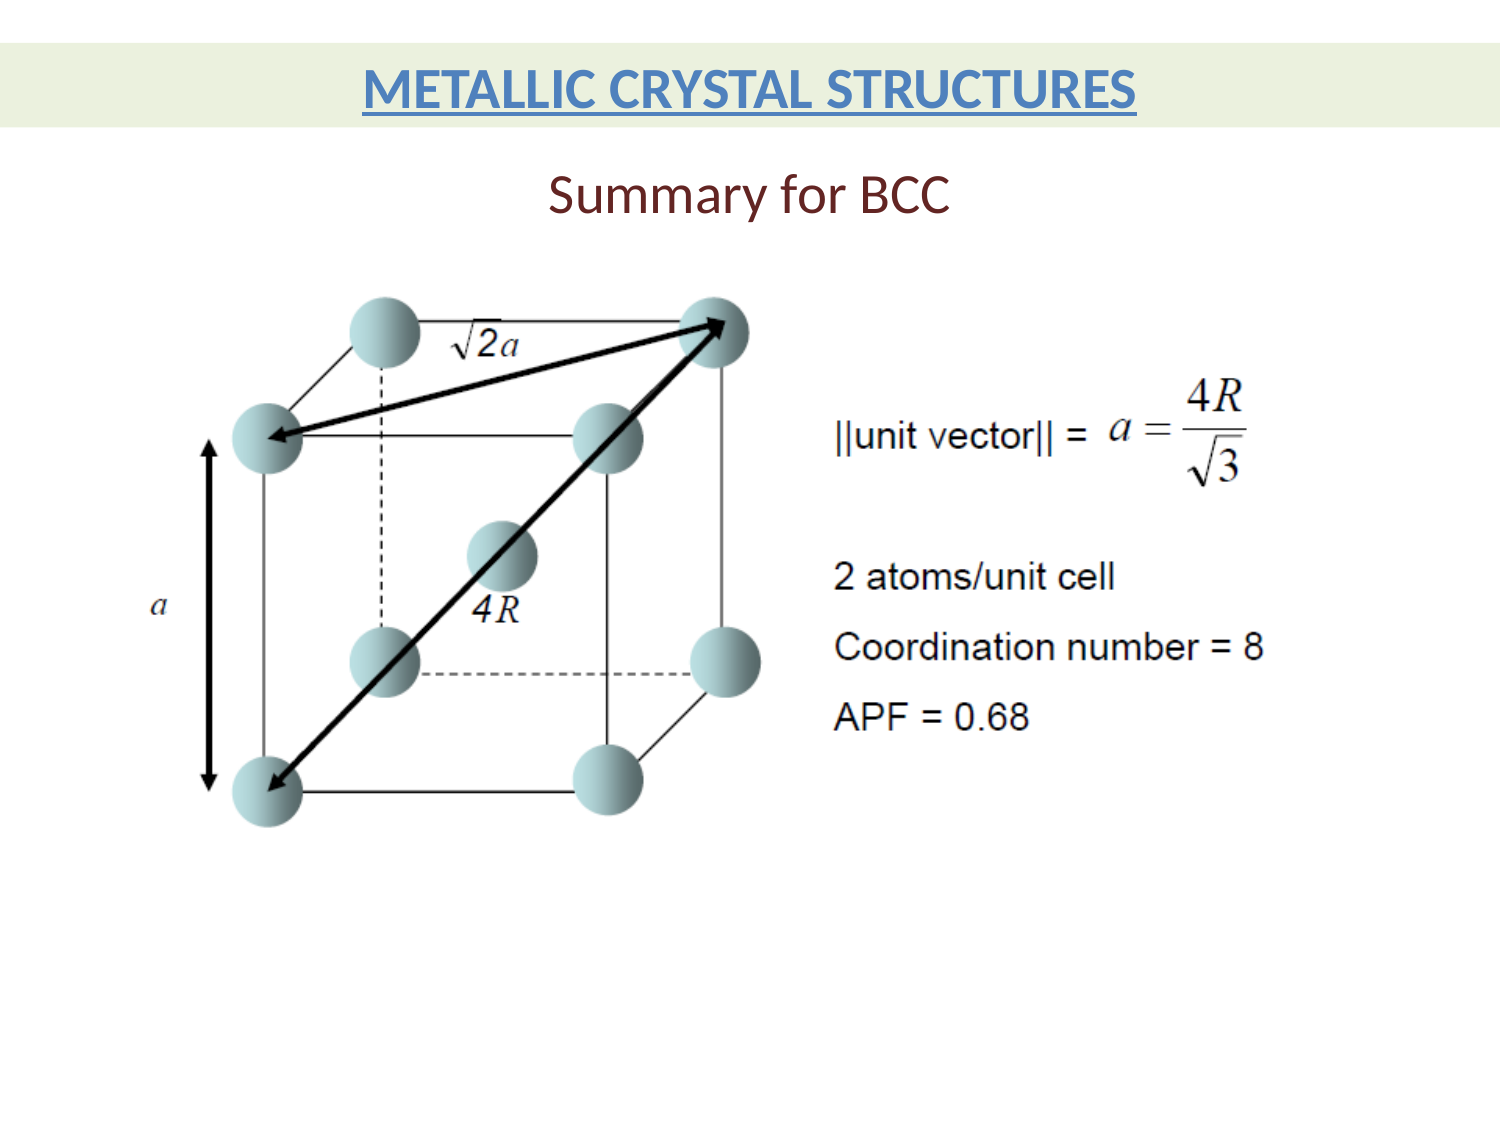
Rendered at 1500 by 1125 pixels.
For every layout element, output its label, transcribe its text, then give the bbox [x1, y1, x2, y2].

title Summary for BCC [75, 149, 1425, 233]
text_box METALLIC CRYSTAL STRUCTURES [0, 42, 1500, 128]
picture [124, 247, 1376, 878]
